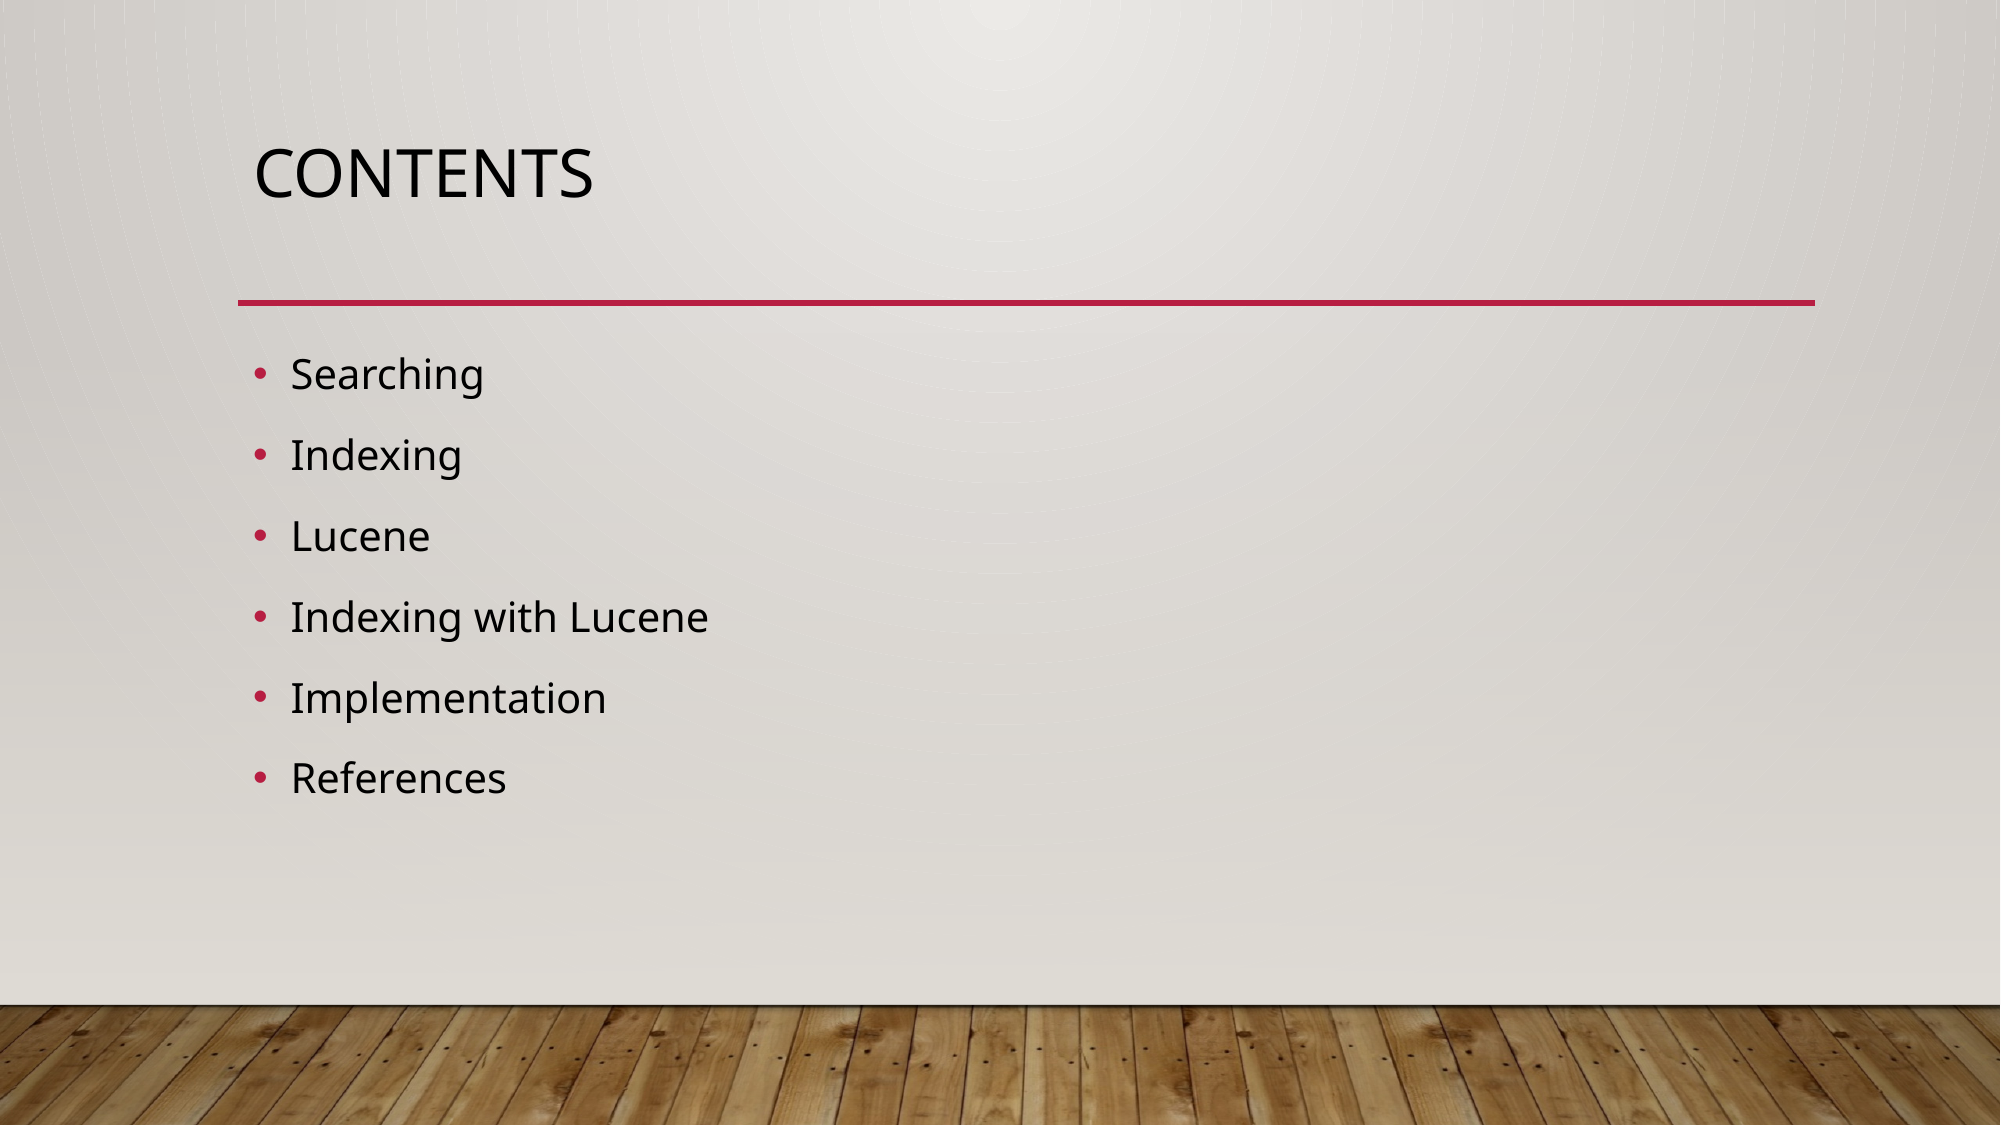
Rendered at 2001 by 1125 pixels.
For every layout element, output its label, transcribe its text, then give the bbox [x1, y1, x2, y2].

title Contents [238, 131, 1814, 305]
picture [0, 1005, 2000, 1125]
list Searching Indexing Lucene Indexing with Lucene Implementation References [238, 330, 1814, 897]
